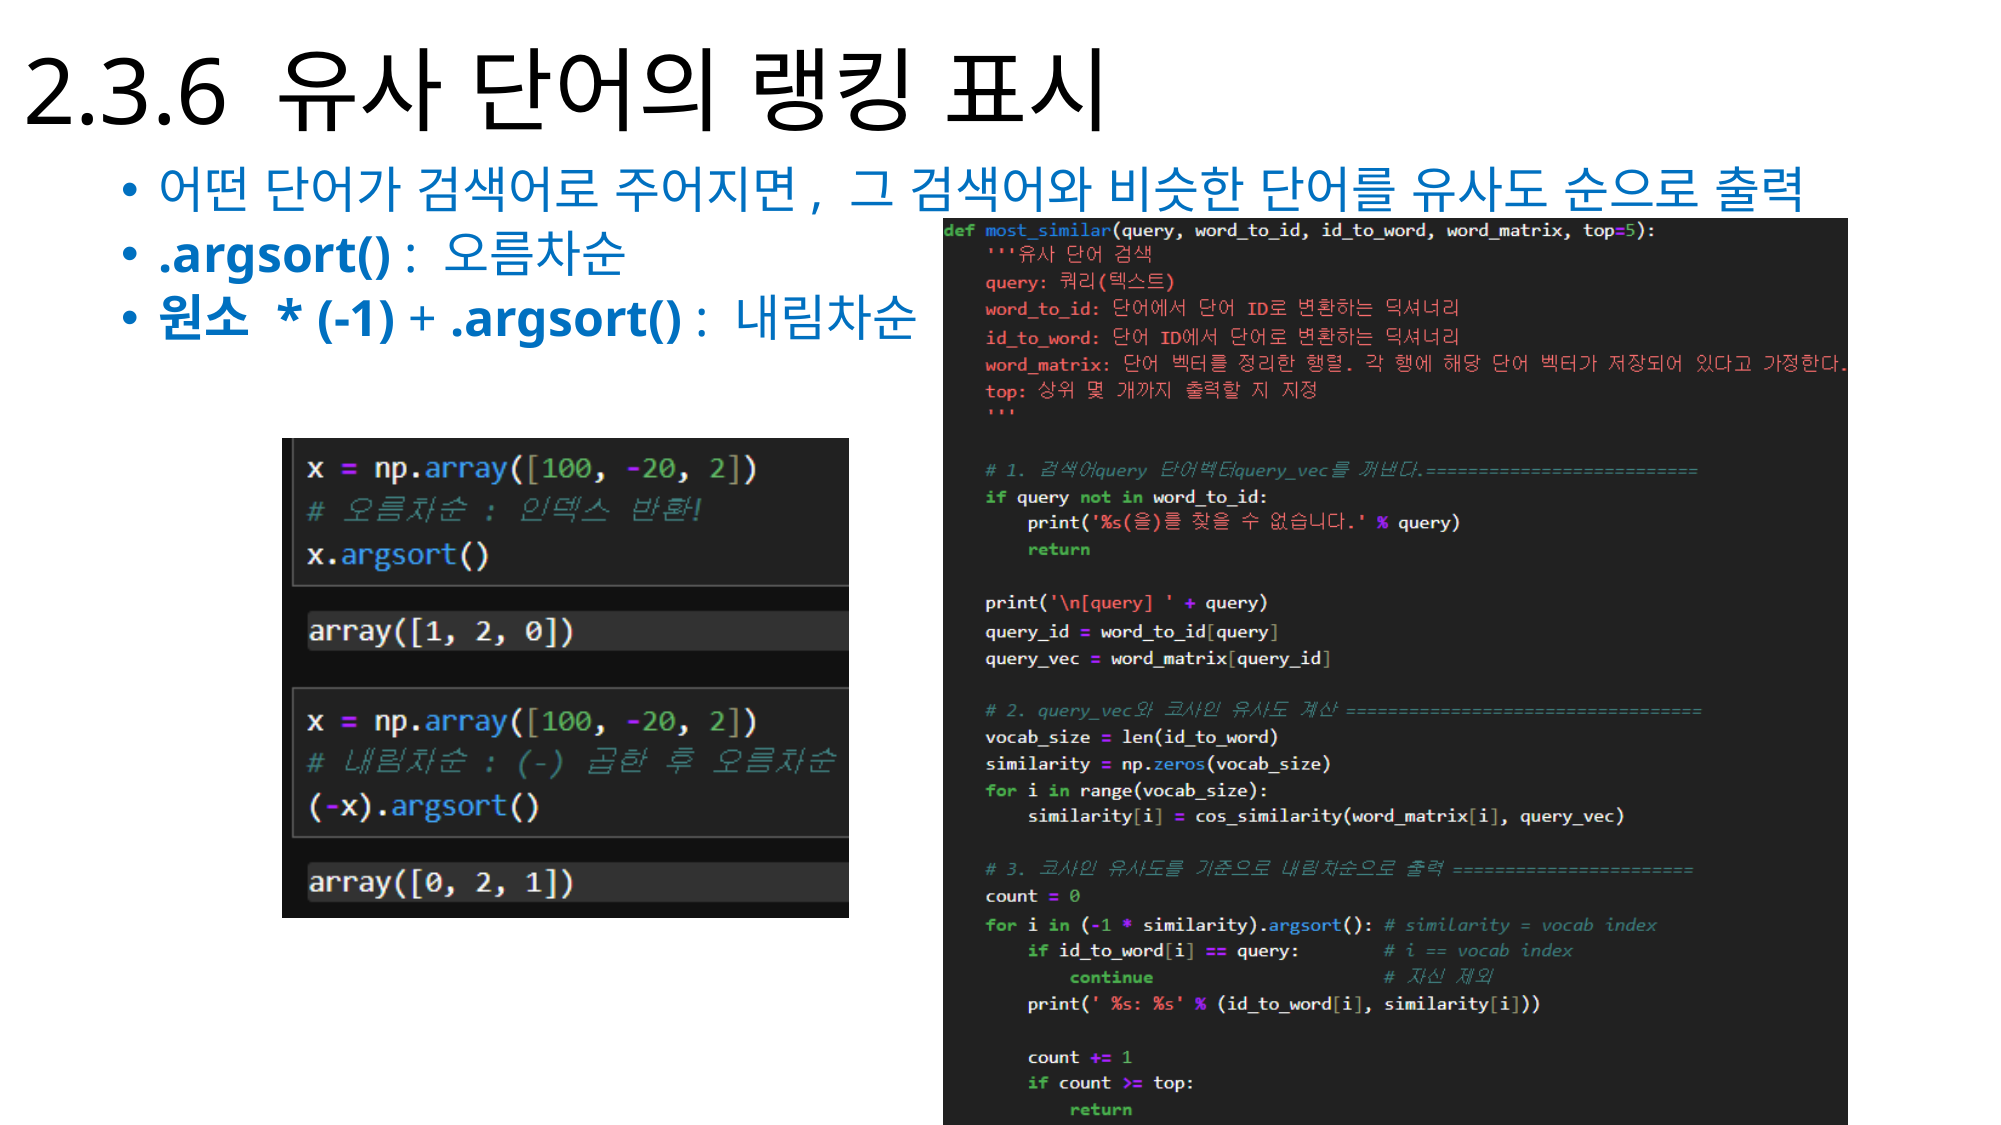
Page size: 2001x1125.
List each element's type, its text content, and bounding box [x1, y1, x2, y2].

picture [282, 437, 849, 918]
list 어떤 단어가 검색어로 주어지면, 그 검색어와 비슷한 단어를 유사도 순으로 출력 .argsort() : 오름차순 원소 * (-1) + .argsort() : 내림차순 [31, 157, 2000, 872]
picture [943, 218, 1848, 1125]
title 2.3.6 유사 단어의 랭킹 표시 [8, 0, 1733, 204]
